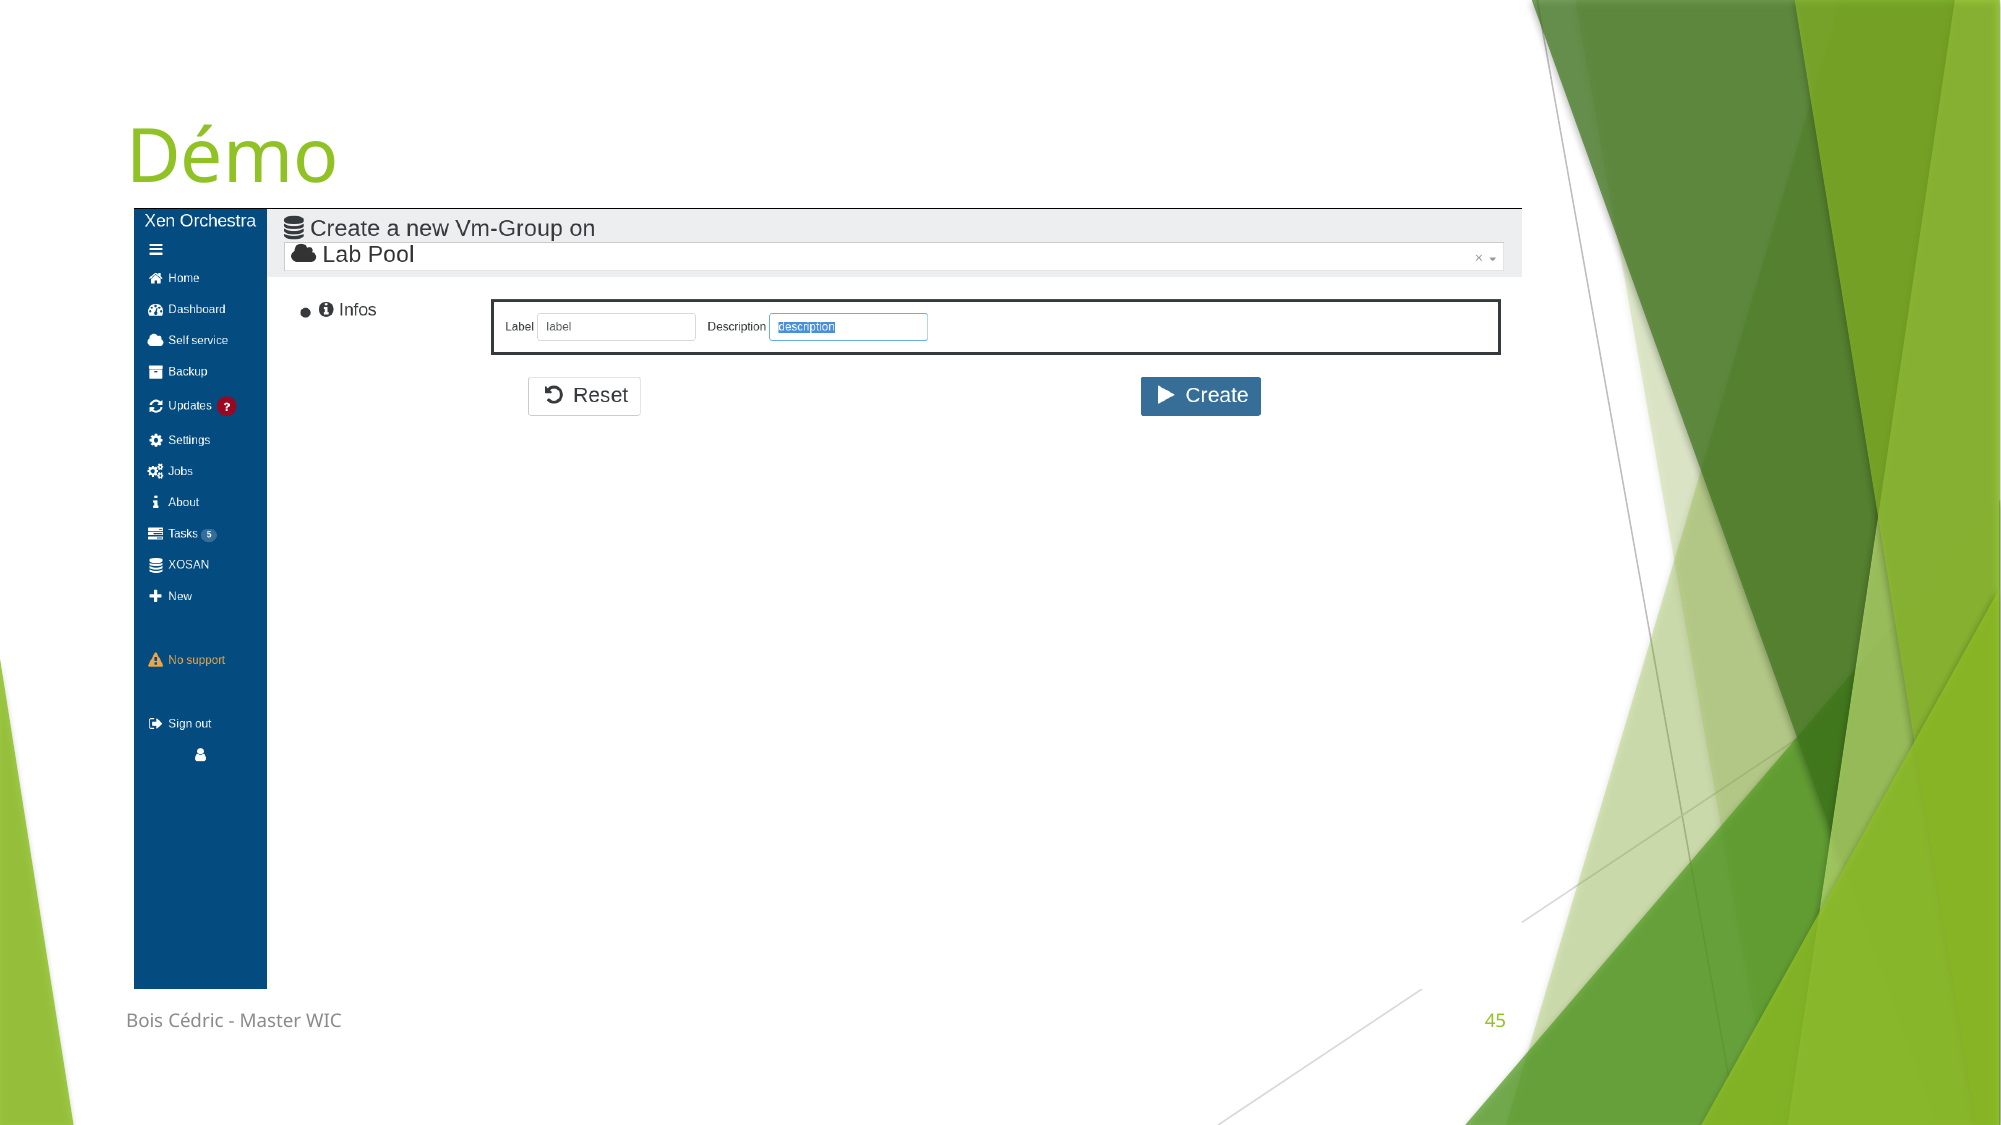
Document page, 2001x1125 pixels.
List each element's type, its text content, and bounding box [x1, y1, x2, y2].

title Démo [111, 99, 1522, 317]
footer Bois Cédric - Master WIC [111, 991, 1145, 1051]
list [133, 207, 1522, 990]
slide_number 45 [1409, 997, 1522, 1051]
